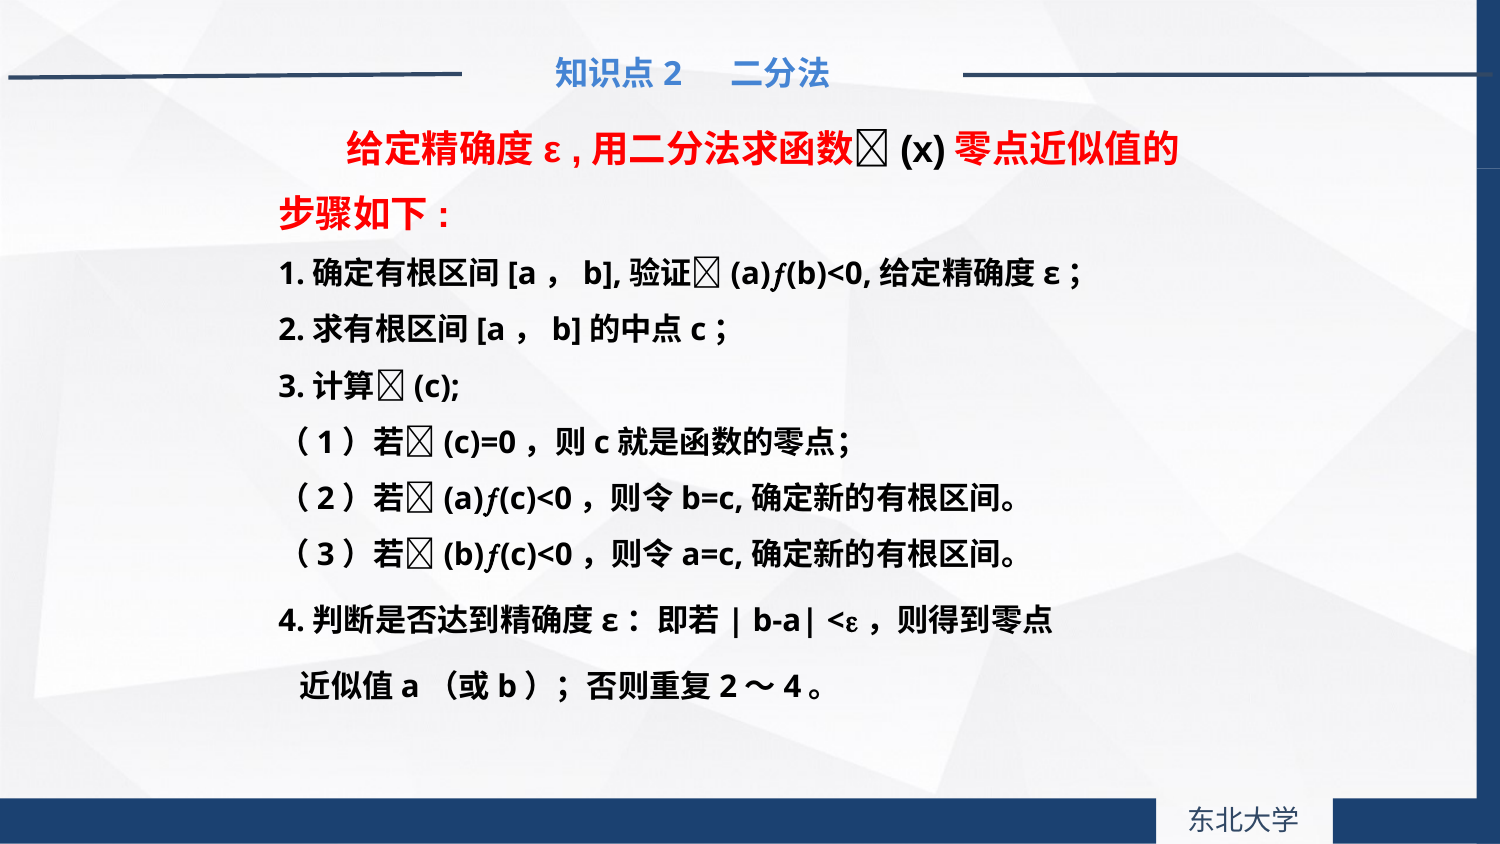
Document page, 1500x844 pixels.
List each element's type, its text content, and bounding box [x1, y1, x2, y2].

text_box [7, 73, 463, 79]
list 给定精确度ε ,用二分法求函数(x)零点近似值的 步骤如下: 1.确定有根区间[a，b],验证(a)(b)<0,给定精确度ε； 2.求有根区间[a，b]的中点c； 3.计算(c); （1）若(c)=0，则c就是函数的零点； （2）若(a)(c)<0，则令b=c,确定新的有根区间。 （3）若(b)(c)<0，则令a=c,确定新的有根区间。 4.判断是否达到精确度ε：即若| b-a| <，则得到零点 近似值a（或b）；否则重复2～4。 [266, 118, 1219, 733]
picture [0, 0, 1476, 844]
text_box 知识点2 二分法 [266, 45, 1119, 157]
